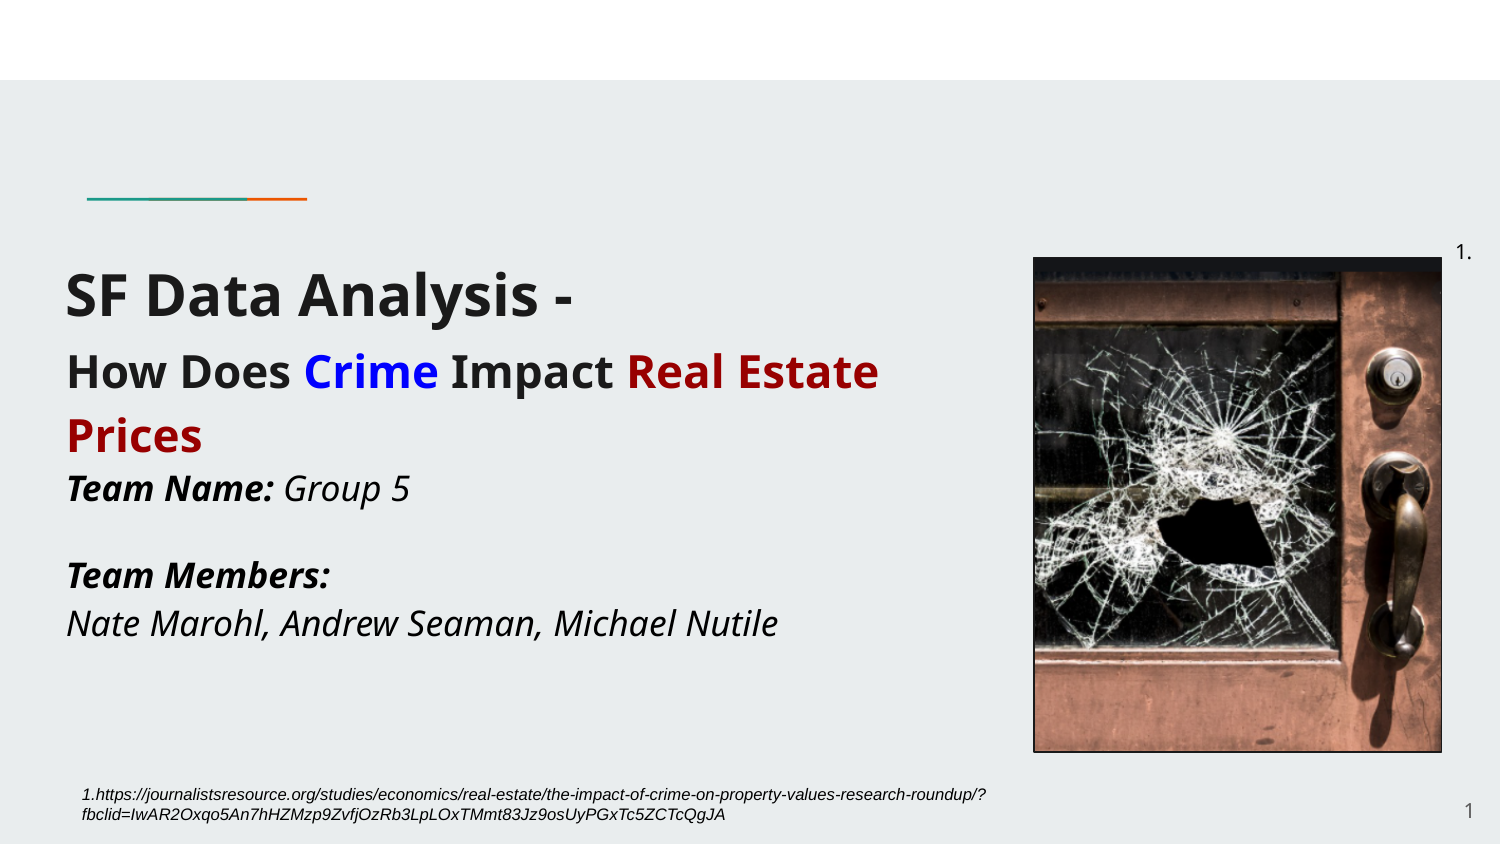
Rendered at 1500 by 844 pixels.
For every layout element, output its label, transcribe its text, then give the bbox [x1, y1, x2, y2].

text_box 1. [1440, 223, 1500, 282]
title SF Data Analysis - How Does Crime Impact Real Estate Prices [50, 233, 1013, 398]
picture [1034, 257, 1441, 752]
slide_number ‹#› [1400, 779, 1491, 844]
text_box 1.https://journalistsresource.org/studies/economics/real-estate/the-impact-of-crime-on-property-values-research-roundup/?fbclid=IwAR2Oxqo5An7hHZMzp9ZvfjOzRb3LpLOxTMmt83Jz9osUyPGxTc5ZCTcQgJA [66, 768, 1433, 838]
subtitle Team Name: Group 5 Team Members: Nate Marohl, Andrew Seaman, Michael Nutile [50, 444, 800, 766]
